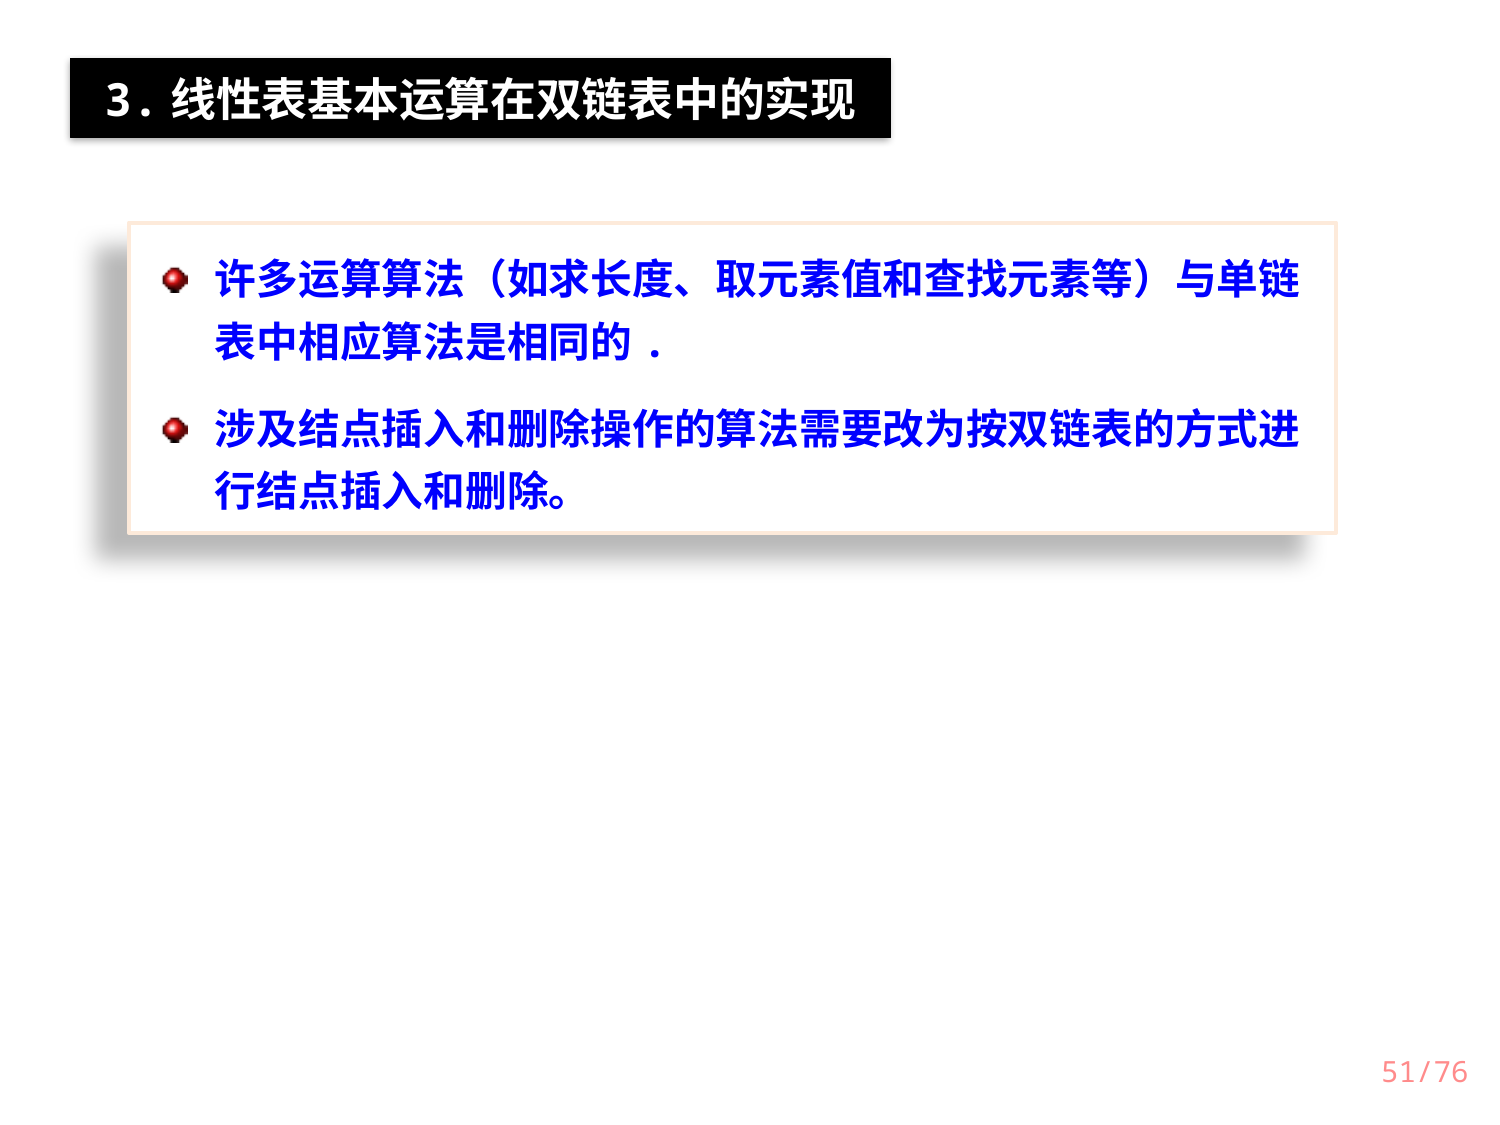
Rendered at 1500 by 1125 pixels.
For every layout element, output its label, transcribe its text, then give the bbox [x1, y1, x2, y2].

text_box 许多运算算法（如求长度、取元素值和查找元素等）与单链表中相应算法是相同的. 涉及结点插入和删除操作的算法需要改为按双链表的方式进行结点插入和删除。 [127, 221, 1338, 535]
slide_number /76 [1347, 1042, 1484, 1103]
picture [158, 413, 188, 443]
picture [158, 263, 188, 293]
text_box 3.线性表基本运算在双链表中的实现 [70, 58, 891, 138]
